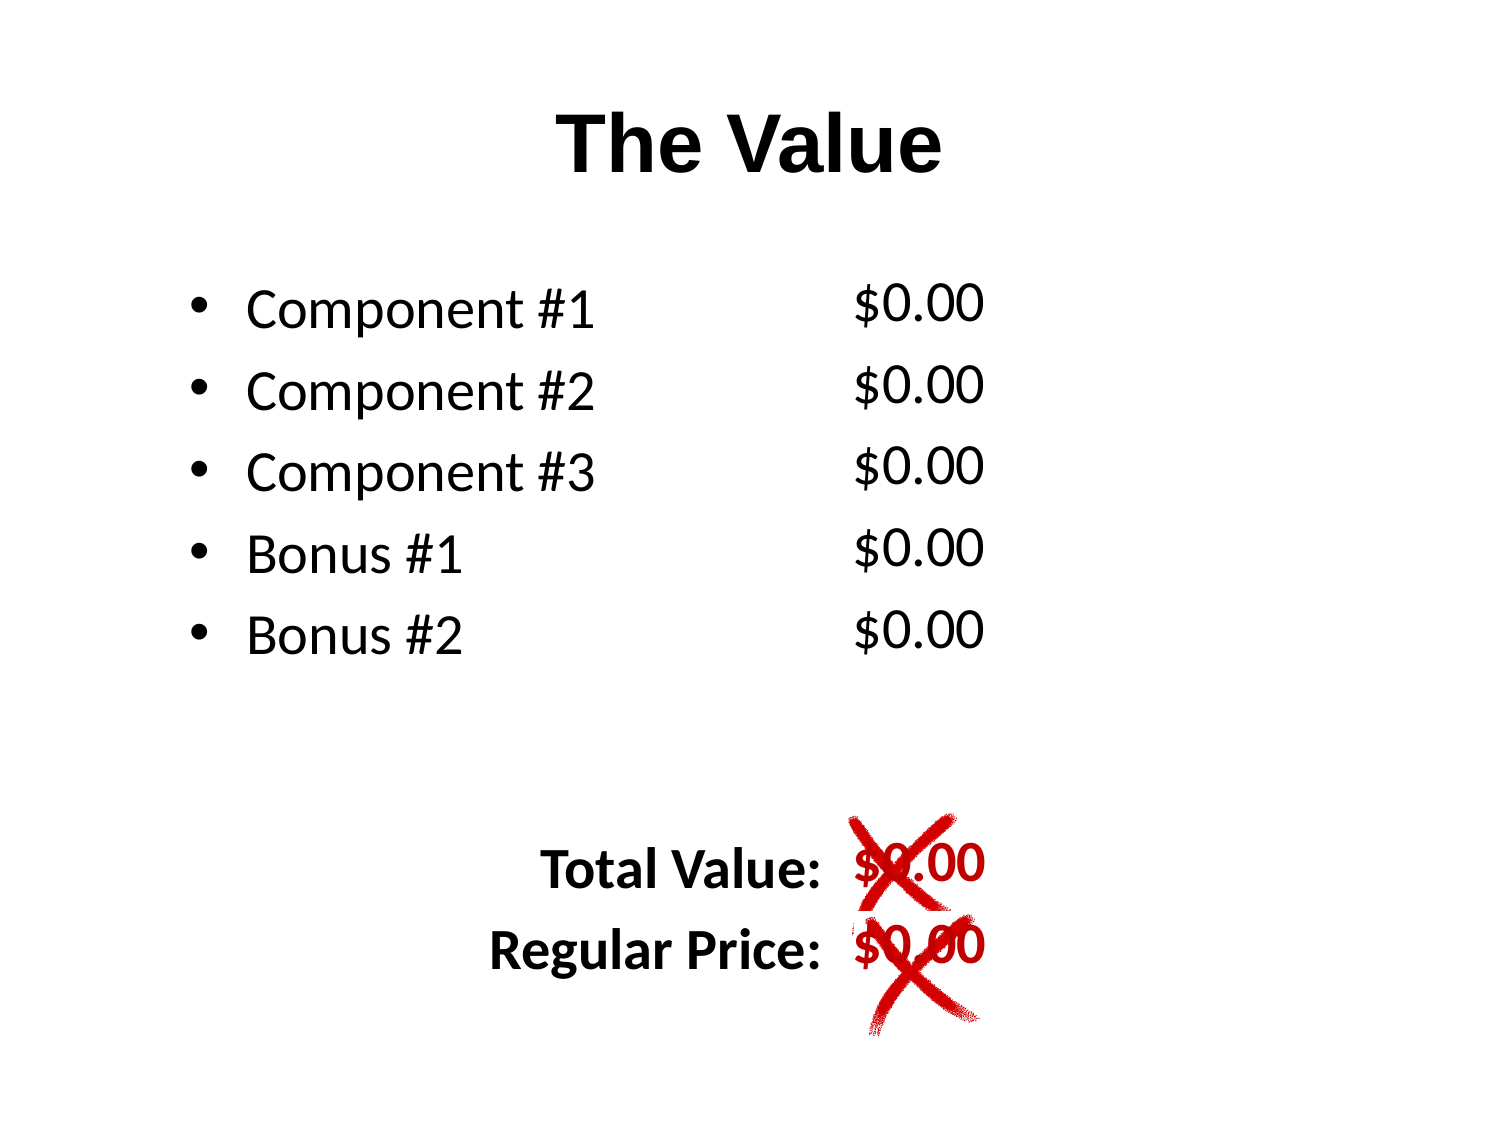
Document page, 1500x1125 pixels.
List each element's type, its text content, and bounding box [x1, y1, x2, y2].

list Component #1 Component #2 Component #3 Bonus #1 Bonus #2 Total Value: Regular Price: [174, 262, 838, 1005]
picture [837, 810, 982, 1039]
list $0.00 $0.00 $0.00 $0.00 $0.00 $0.00 $0.00 [837, 255, 1500, 999]
title The Value [75, 45, 1425, 233]
